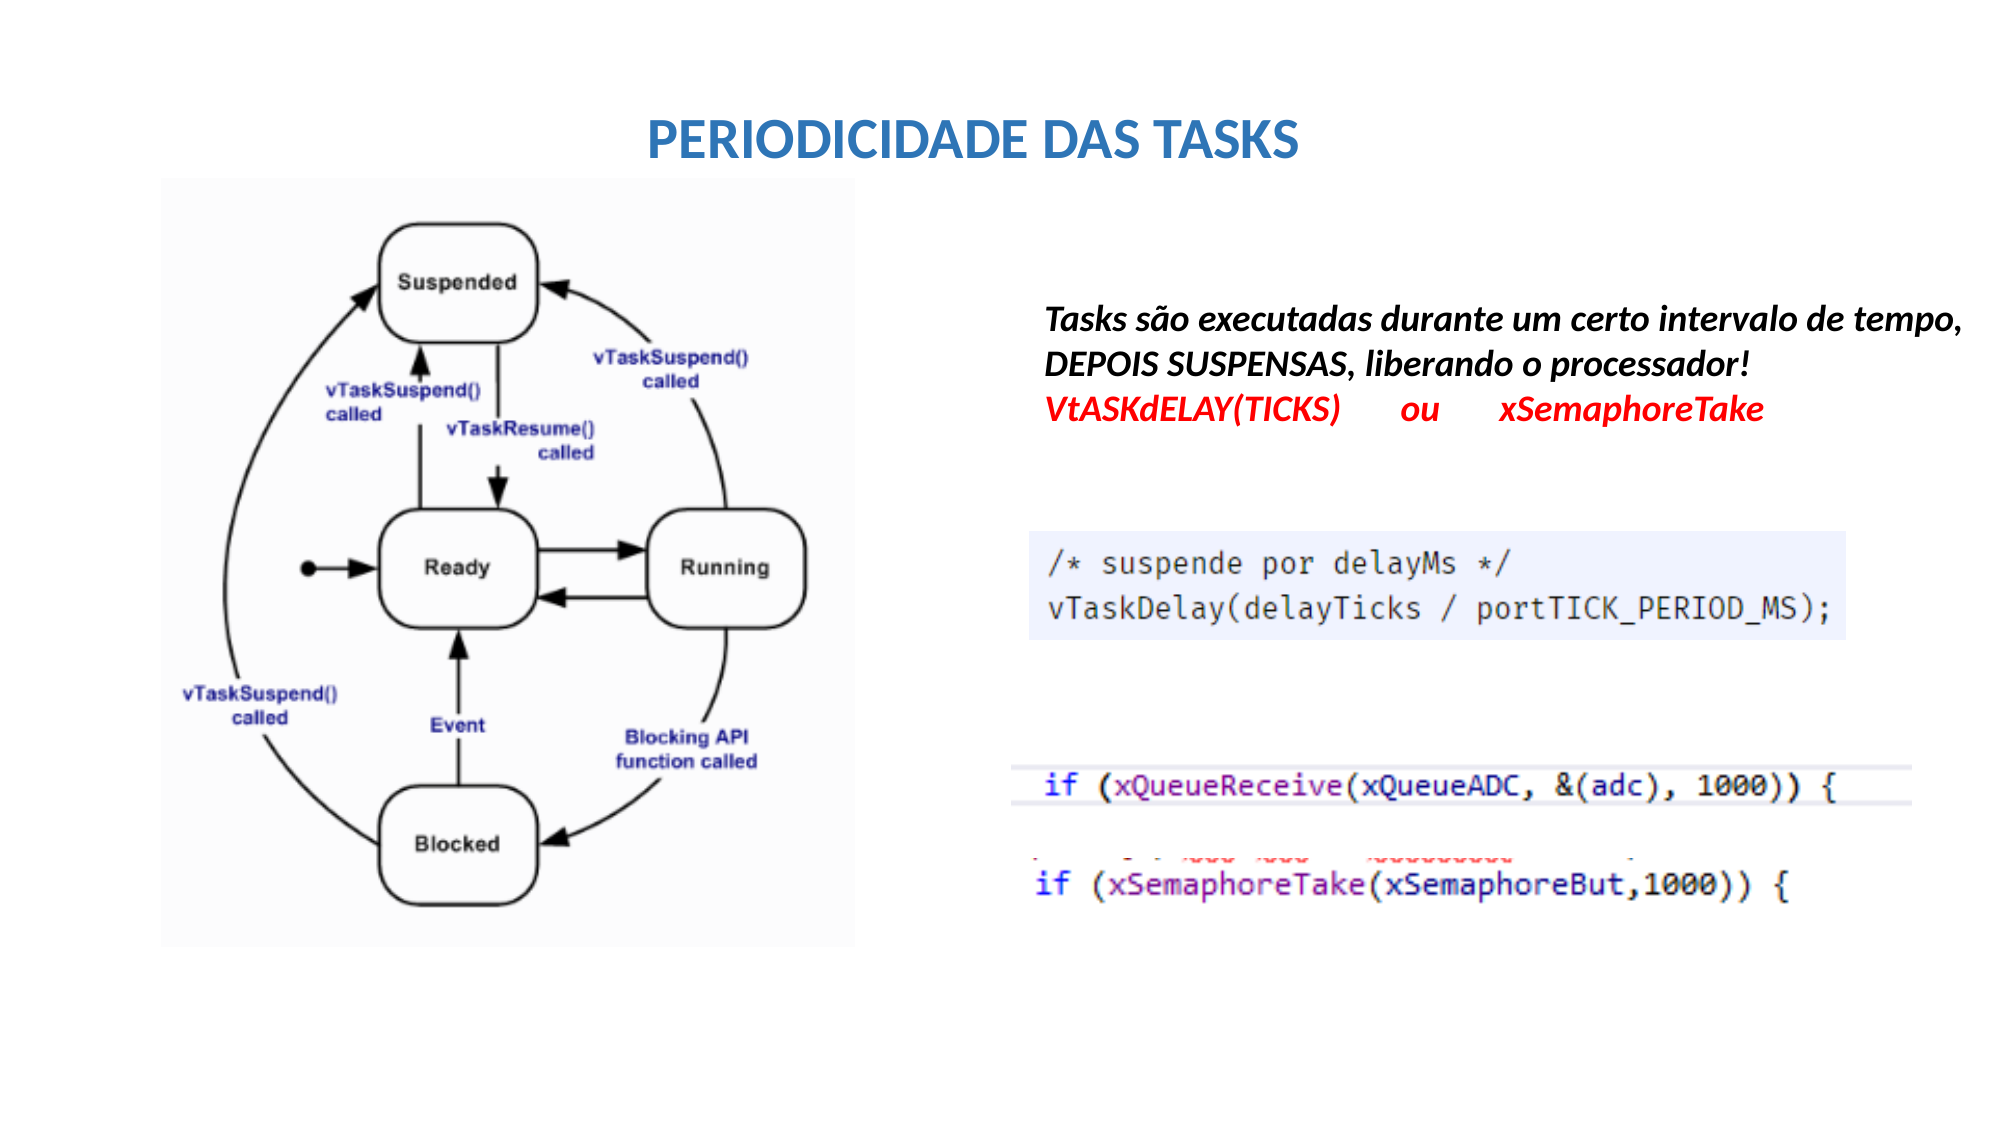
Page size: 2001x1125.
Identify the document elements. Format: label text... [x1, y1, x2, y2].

picture [1029, 531, 1846, 640]
picture [161, 178, 855, 947]
text_box PERIODICIDADE DAS TASKS [188, 93, 1760, 178]
picture [1011, 763, 1913, 810]
picture [1011, 858, 2000, 910]
text_box Tasks são executadas durante um certo intervalo de tempo, DEPOIS SUSPENSAS, liberando o processador! VtASKdELAY(TICKS) ou xSemaphoreTake [1029, 286, 2000, 437]
